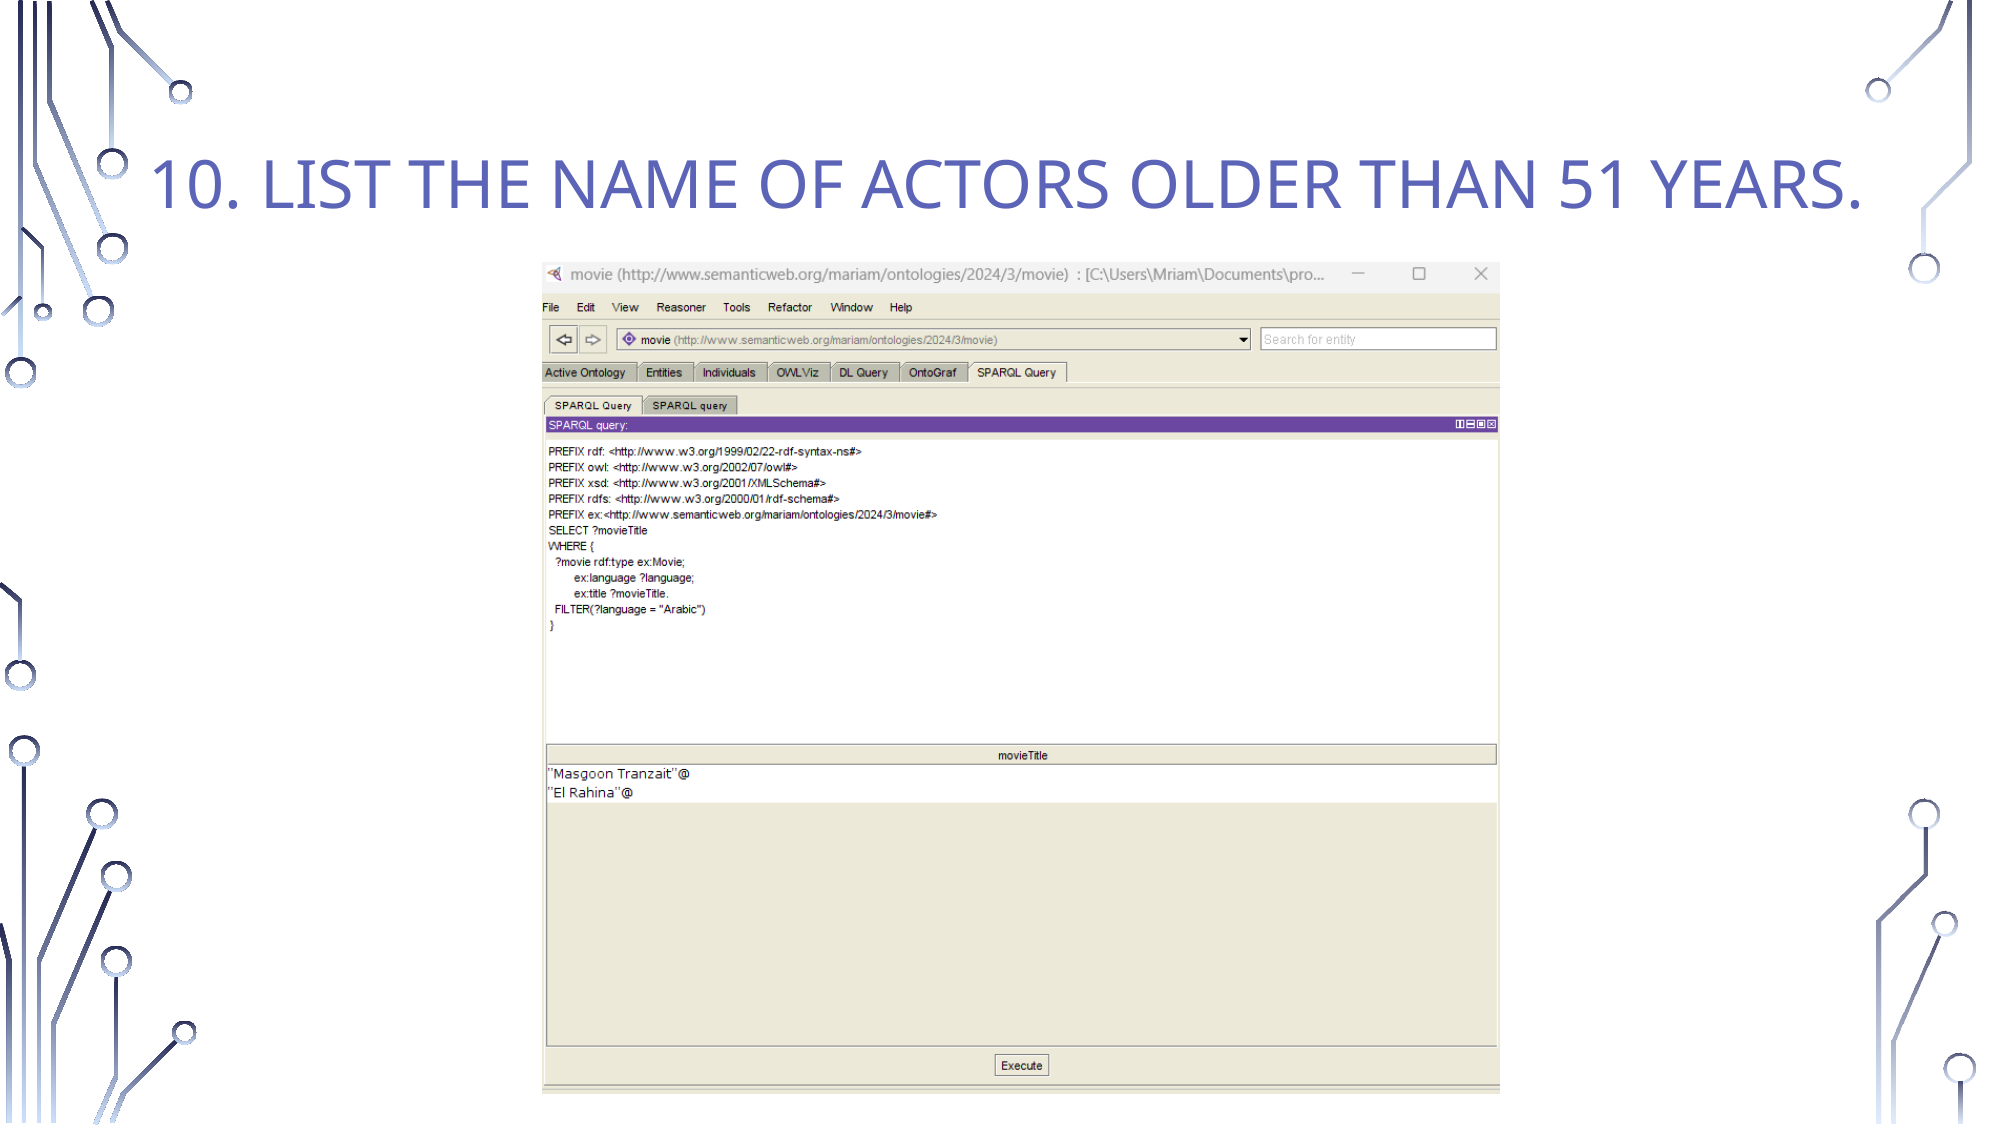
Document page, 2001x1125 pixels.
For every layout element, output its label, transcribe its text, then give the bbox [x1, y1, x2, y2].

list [541, 262, 1501, 1094]
title 10. List the name of Actors older than 51 years. [133, 77, 1909, 296]
